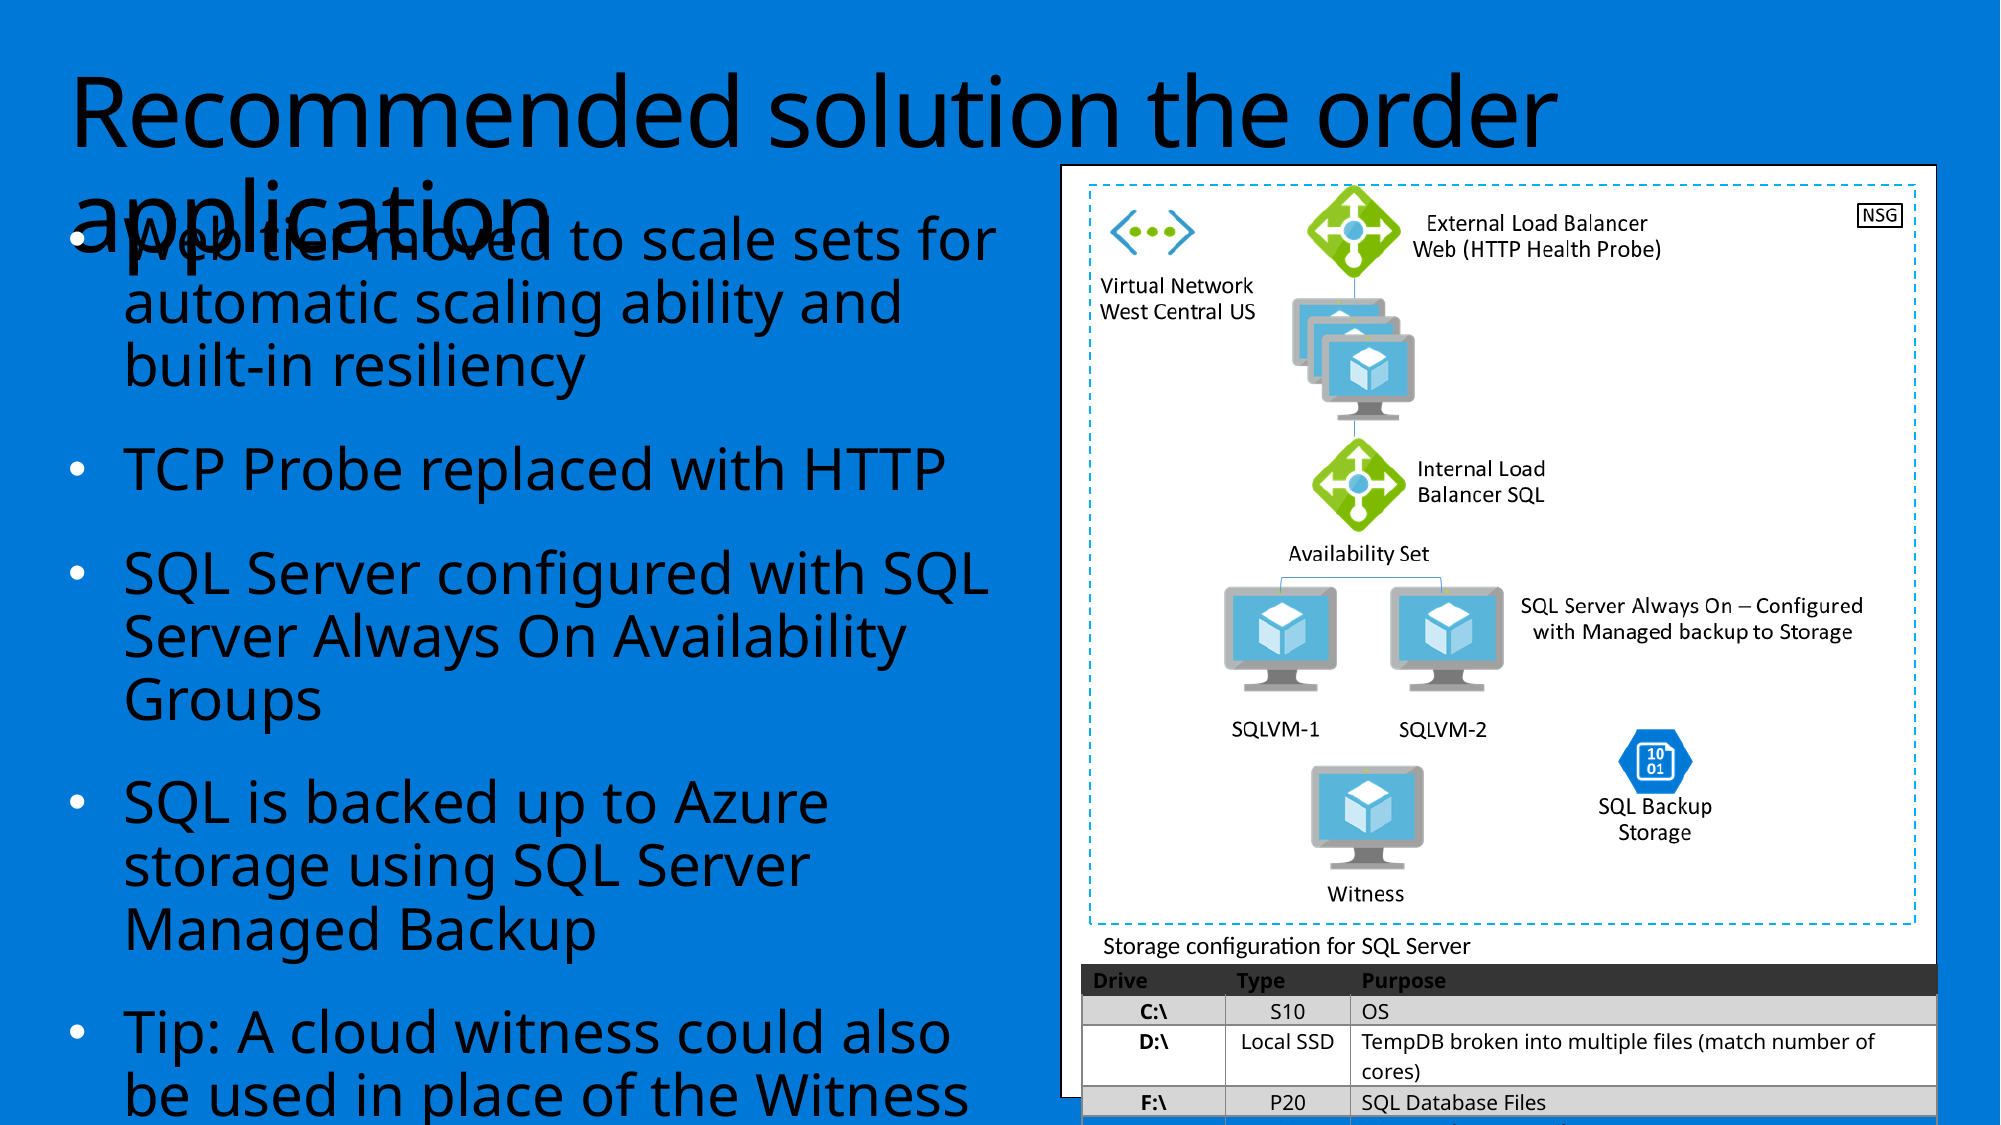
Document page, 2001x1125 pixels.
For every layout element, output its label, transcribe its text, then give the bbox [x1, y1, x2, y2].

table_cell F:\ [1083, 1099, 1225, 1115]
picture [1059, 164, 1938, 1099]
table_cell P20 [1226, 1099, 1350, 1115]
title Recommended solution the order application [44, 47, 1957, 196]
table_cell SQL Database Files [1351, 1099, 1936, 1115]
table_cell SQL Database Log Files [1351, 1117, 1936, 1125]
table_cell G:\ [1083, 1117, 1225, 1125]
list Web tier moved to scale sets for automatic scaling ability and built-in resiliency TCP Probe replaced with HTTP SQL Server configured with SQL Server Always On Availability Groups SQL is backed up to Azure storage using SQL Server Managed Backup Tip: A cloud witness could also be used in place of the Witness VM [44, 195, 1042, 895]
table_cell P20 [1226, 1117, 1350, 1125]
